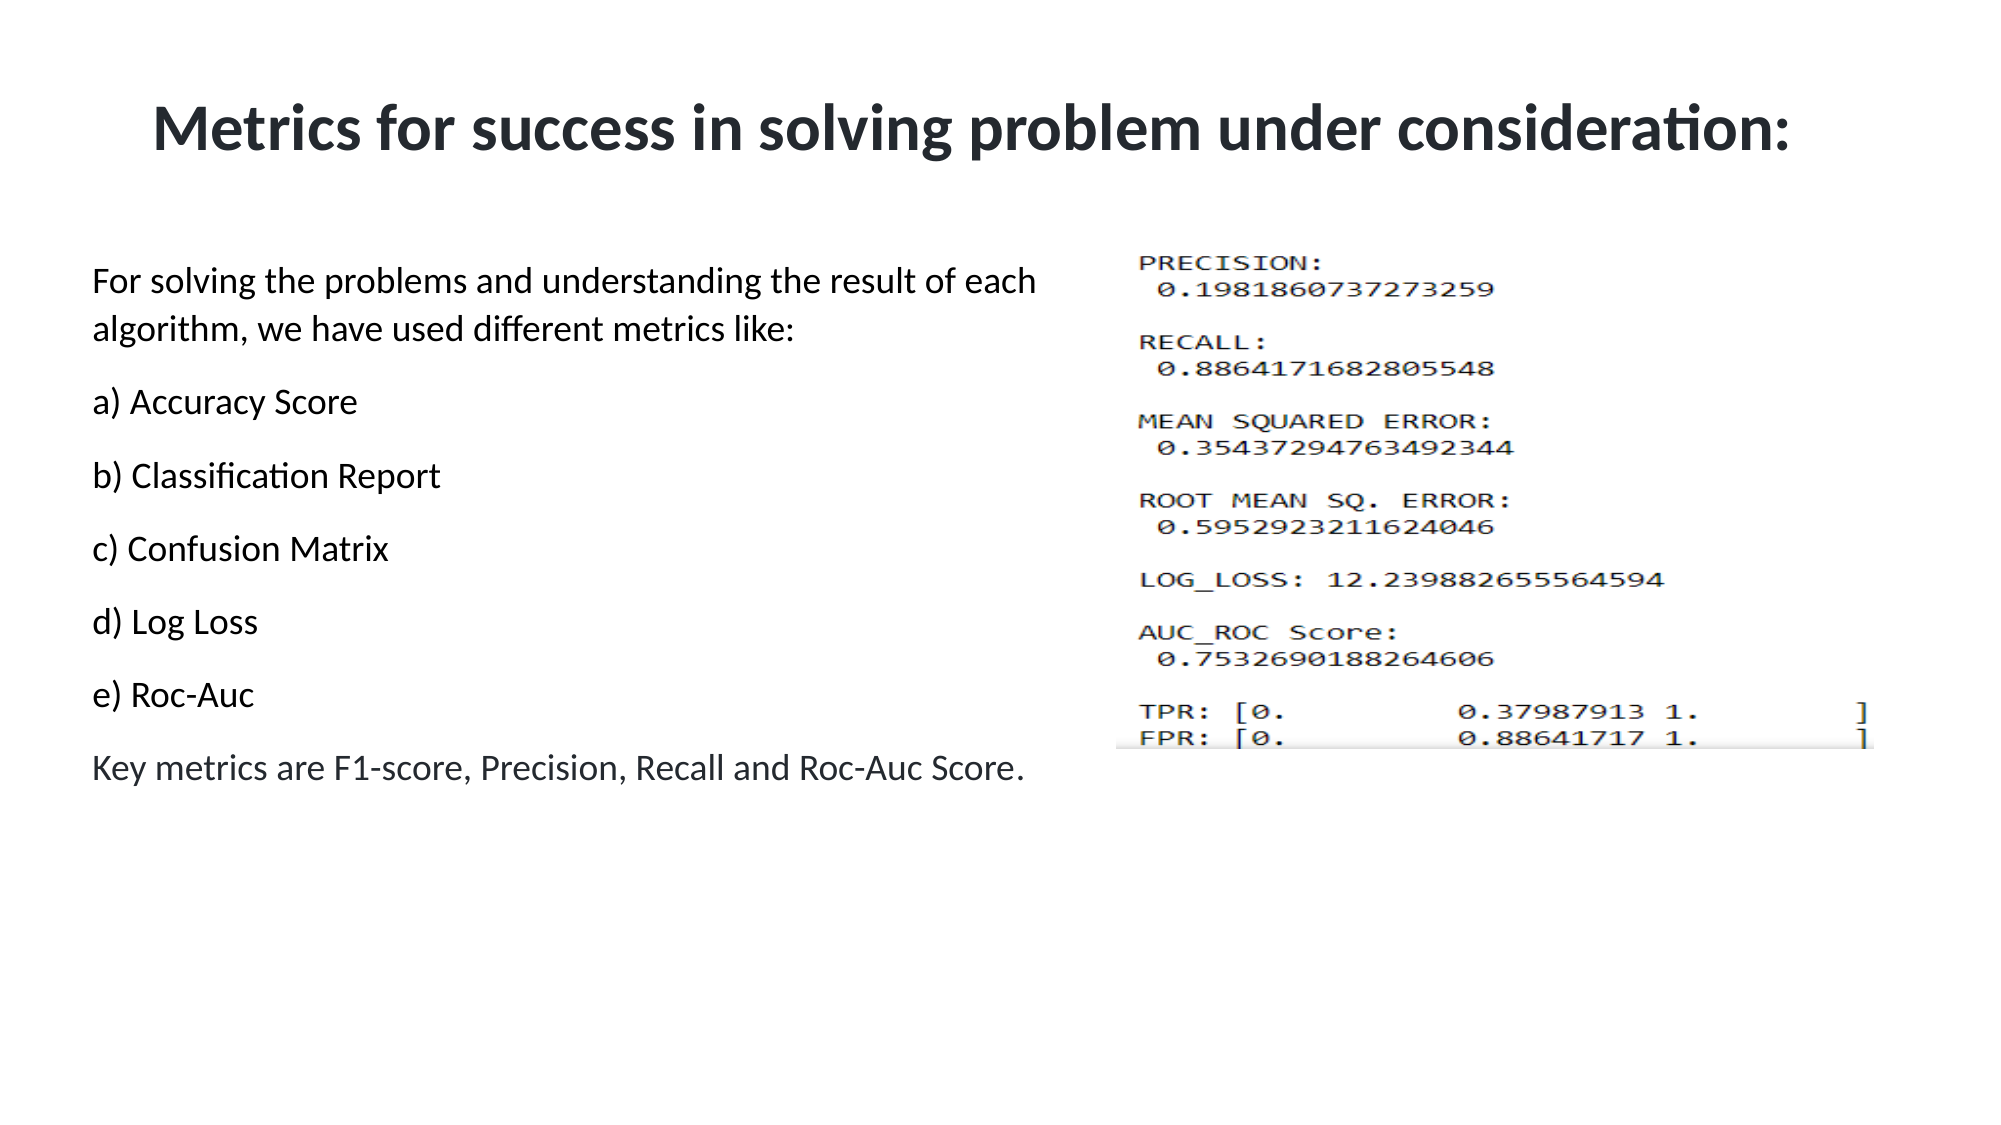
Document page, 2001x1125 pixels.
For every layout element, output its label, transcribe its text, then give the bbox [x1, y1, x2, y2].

text_box For solving the problems and understanding the result of each algorithm, we have used different metrics like: a) Accuracy Score b) Classification Report c) Confusion Matrix d) Log Loss e) Roc-Auc Key metrics are F1-score, Precision, Recall and Roc-Auc Score. [77, 245, 1078, 796]
title Metrics for success in solving problem under consideration: [137, 59, 1863, 278]
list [1116, 245, 1874, 749]
